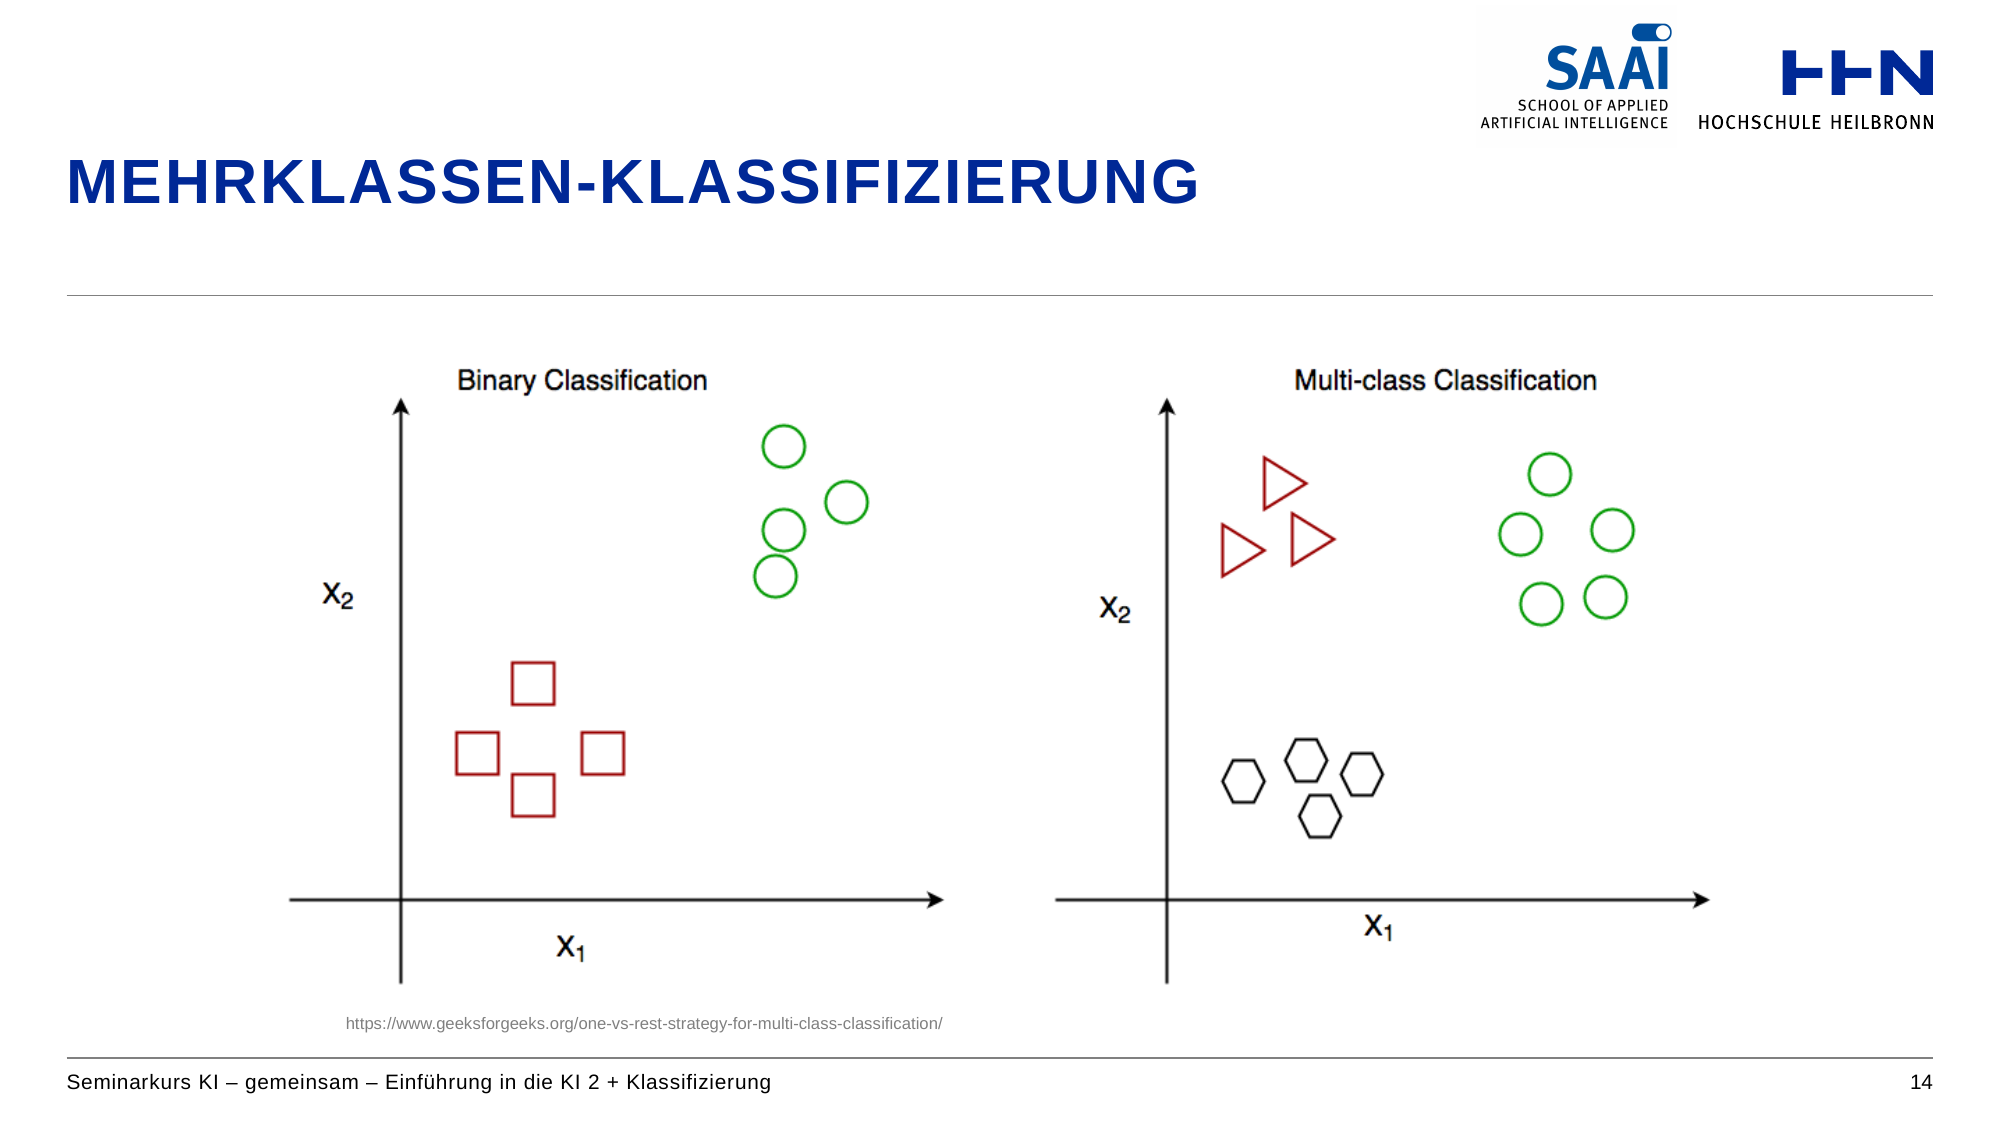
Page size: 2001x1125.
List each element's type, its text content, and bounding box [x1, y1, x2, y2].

slide_number 14 [1621, 1068, 1933, 1105]
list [250, 333, 1750, 1025]
text_box https://www.geeksforgeeks.org/one-vs-rest-strategy-for-multi-class-classification/ [331, 1025, 1032, 1040]
title Mehrklassen-Klassifizierung [66, 147, 1933, 290]
footer Seminarkurs KI – gemeinsam – Einführung in die KI 2 + Klassifizierung [66, 1068, 1277, 1105]
picture [1476, 5, 1677, 147]
